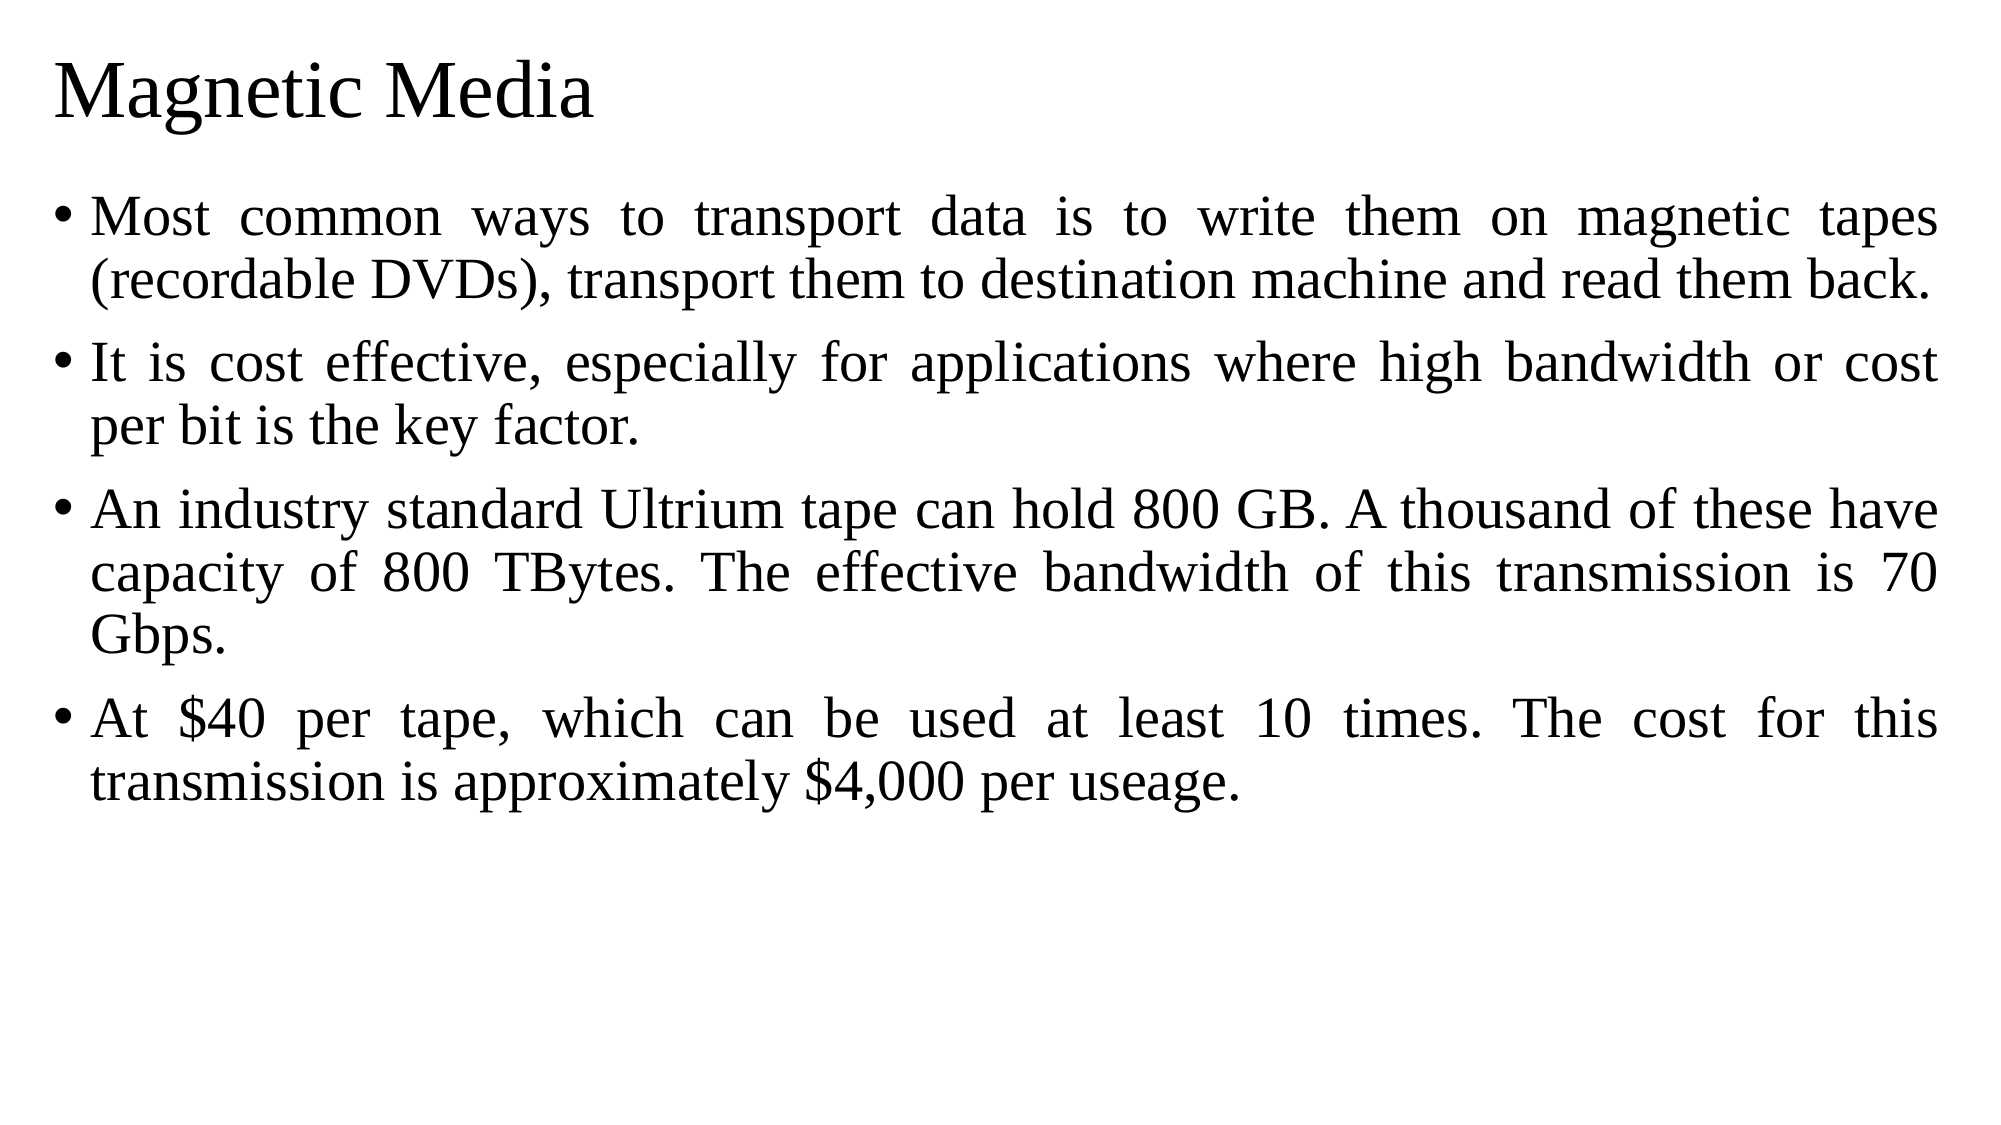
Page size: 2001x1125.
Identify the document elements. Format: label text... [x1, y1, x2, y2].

list Most common ways to transport data is to write them on magnetic tapes (recordable DVDs), transport them to destination machine and read them back. It is cost effective, especially for applications where high bandwidth or cost per bit is the key factor. An industry standard Ultrium tape can hold 800 GB. A thousand of these have capacity of 800 TBytes. The effective bandwidth of this transmission is 70 Gbps. At $40 per tape, which can be used at least 10 times. The cost for this transmission is approximately $4,000 per useage. [38, 177, 1956, 952]
title Magnetic Media [38, 38, 1764, 144]
